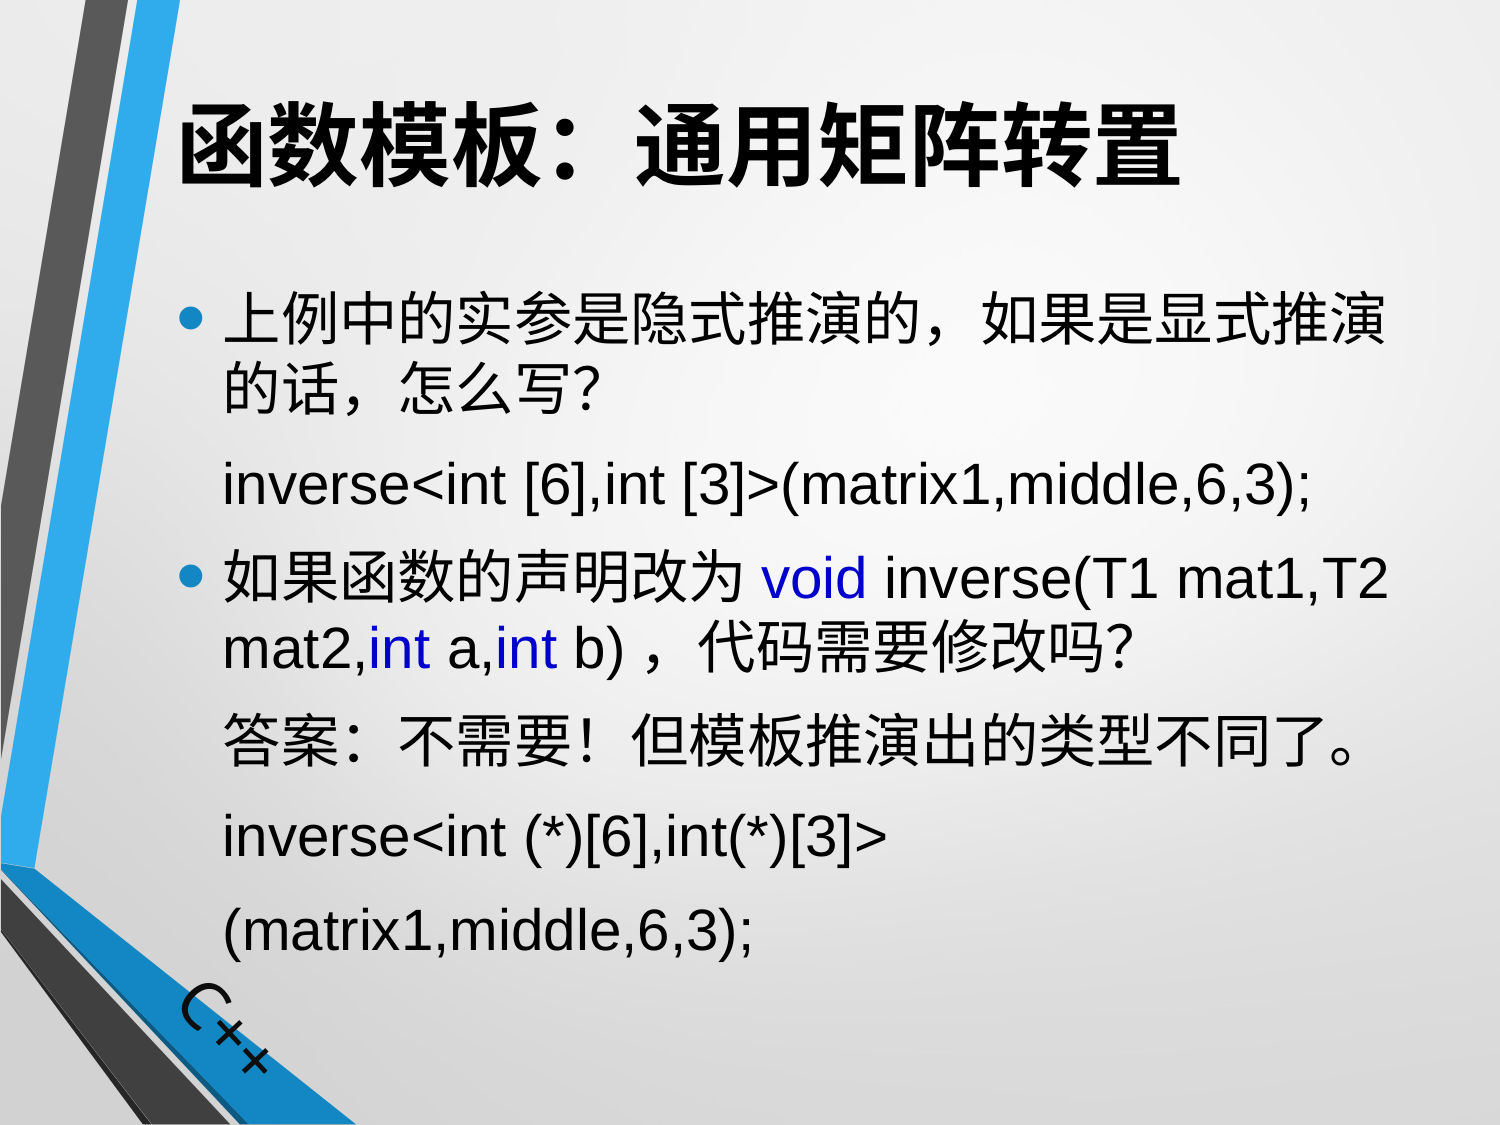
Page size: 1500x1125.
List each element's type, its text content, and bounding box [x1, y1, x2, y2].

title 函数模板：通用矩阵转置 [161, 43, 1425, 242]
picture [0, 0, 358, 1125]
list 上例中的实参是隐式推演的，如果是显式推演的话，怎么写？ inverse<int [6],int [3]>(matrix1,middle,6,3); 如果函数的声明改为void inverse(T1 mat1,T2 mat2,int a,int b)，代码需要修改吗？ 答案：不需要！但模板推演出的类型不同了。 inverse<int (*)[6],int(*)[3]> (matrix1,middle,6,3); [161, 275, 1425, 1053]
